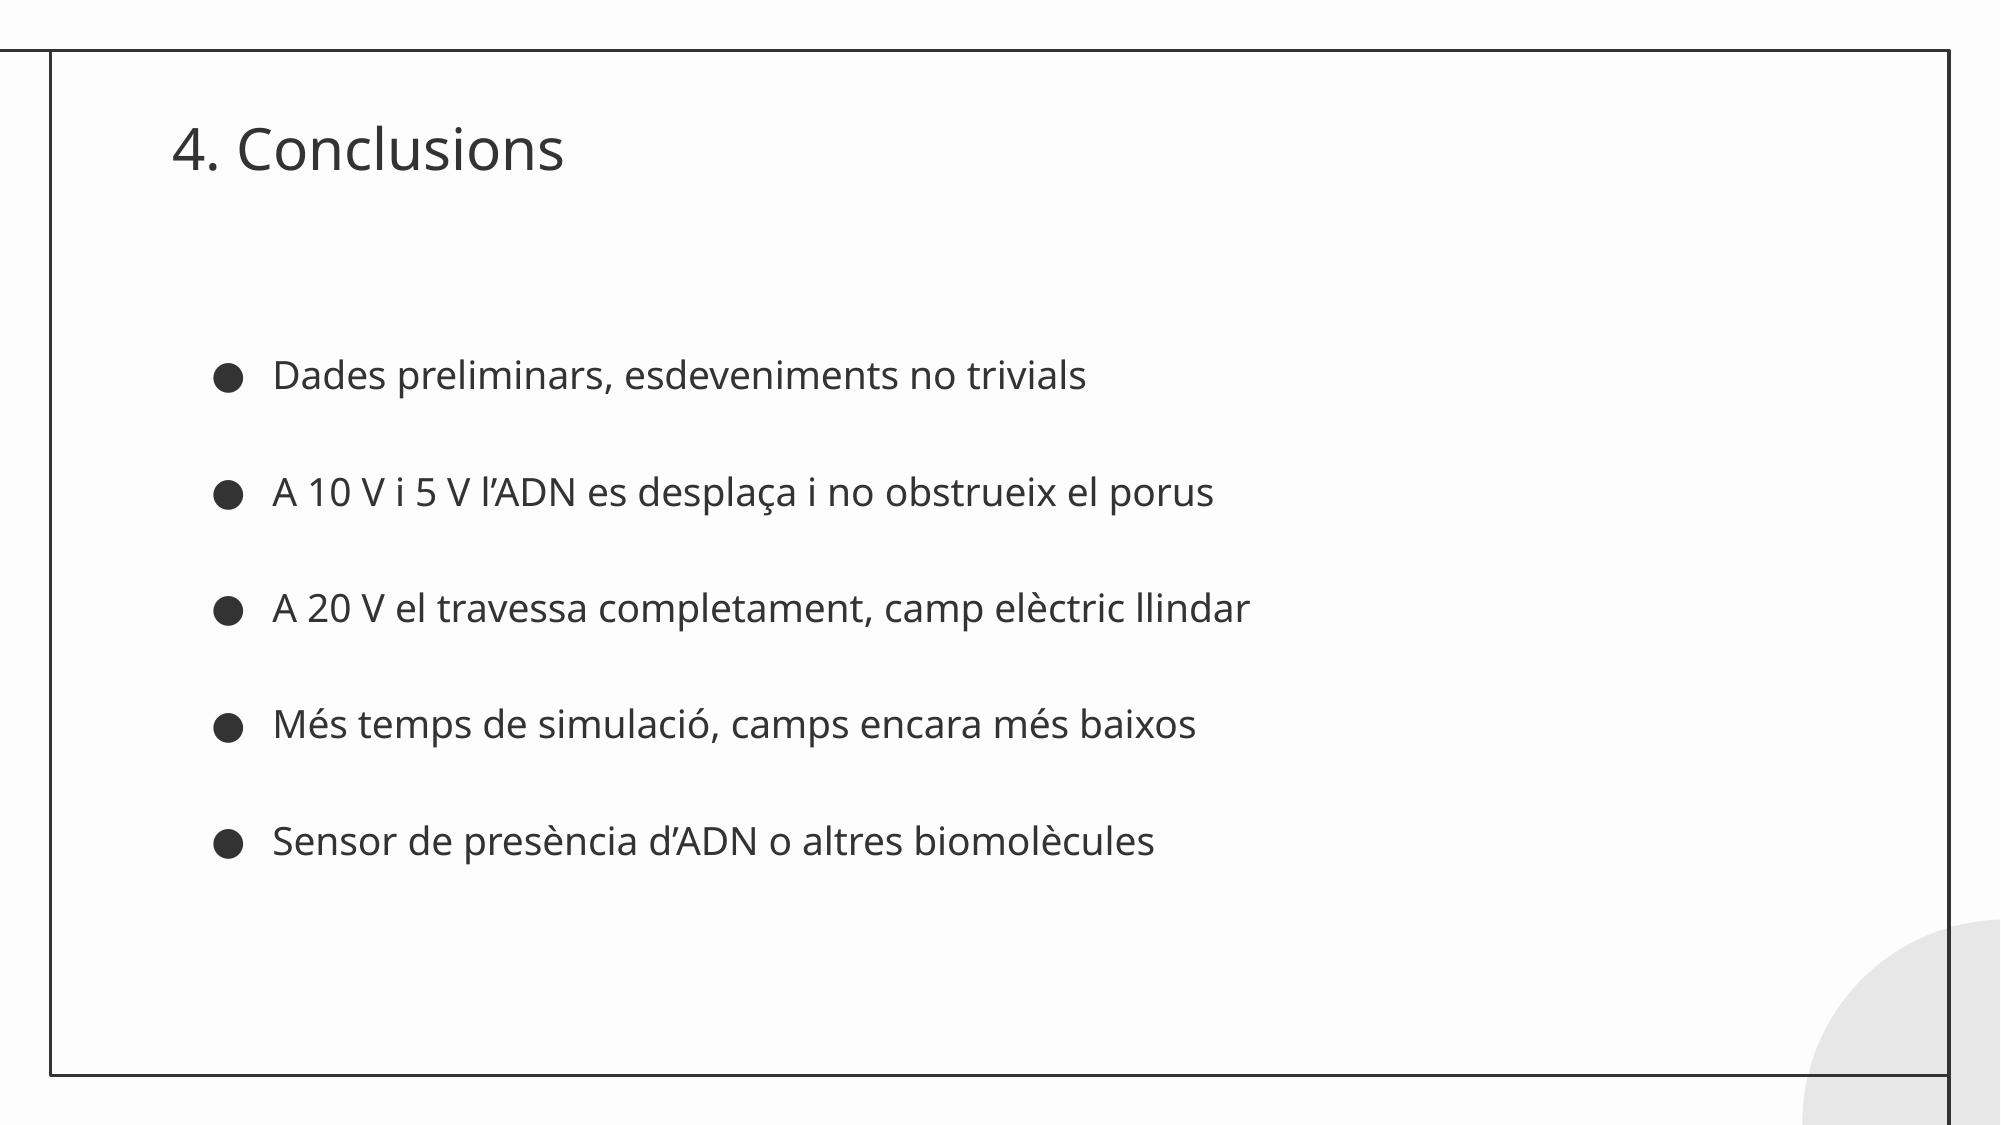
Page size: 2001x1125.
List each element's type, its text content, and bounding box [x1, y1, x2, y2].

title 4. Conclusions [157, 97, 1843, 223]
list Dades preliminars, esdeveniments no trivials A 10 V i 5 V l’ADN es desplaça i no obstrueix el porus A 20 V el travessa completament, camp elèctric llindar Més temps de simulació, camps encara més baixos Sensor de presència d’ADN o altres biomolècules [157, 265, 1843, 973]
